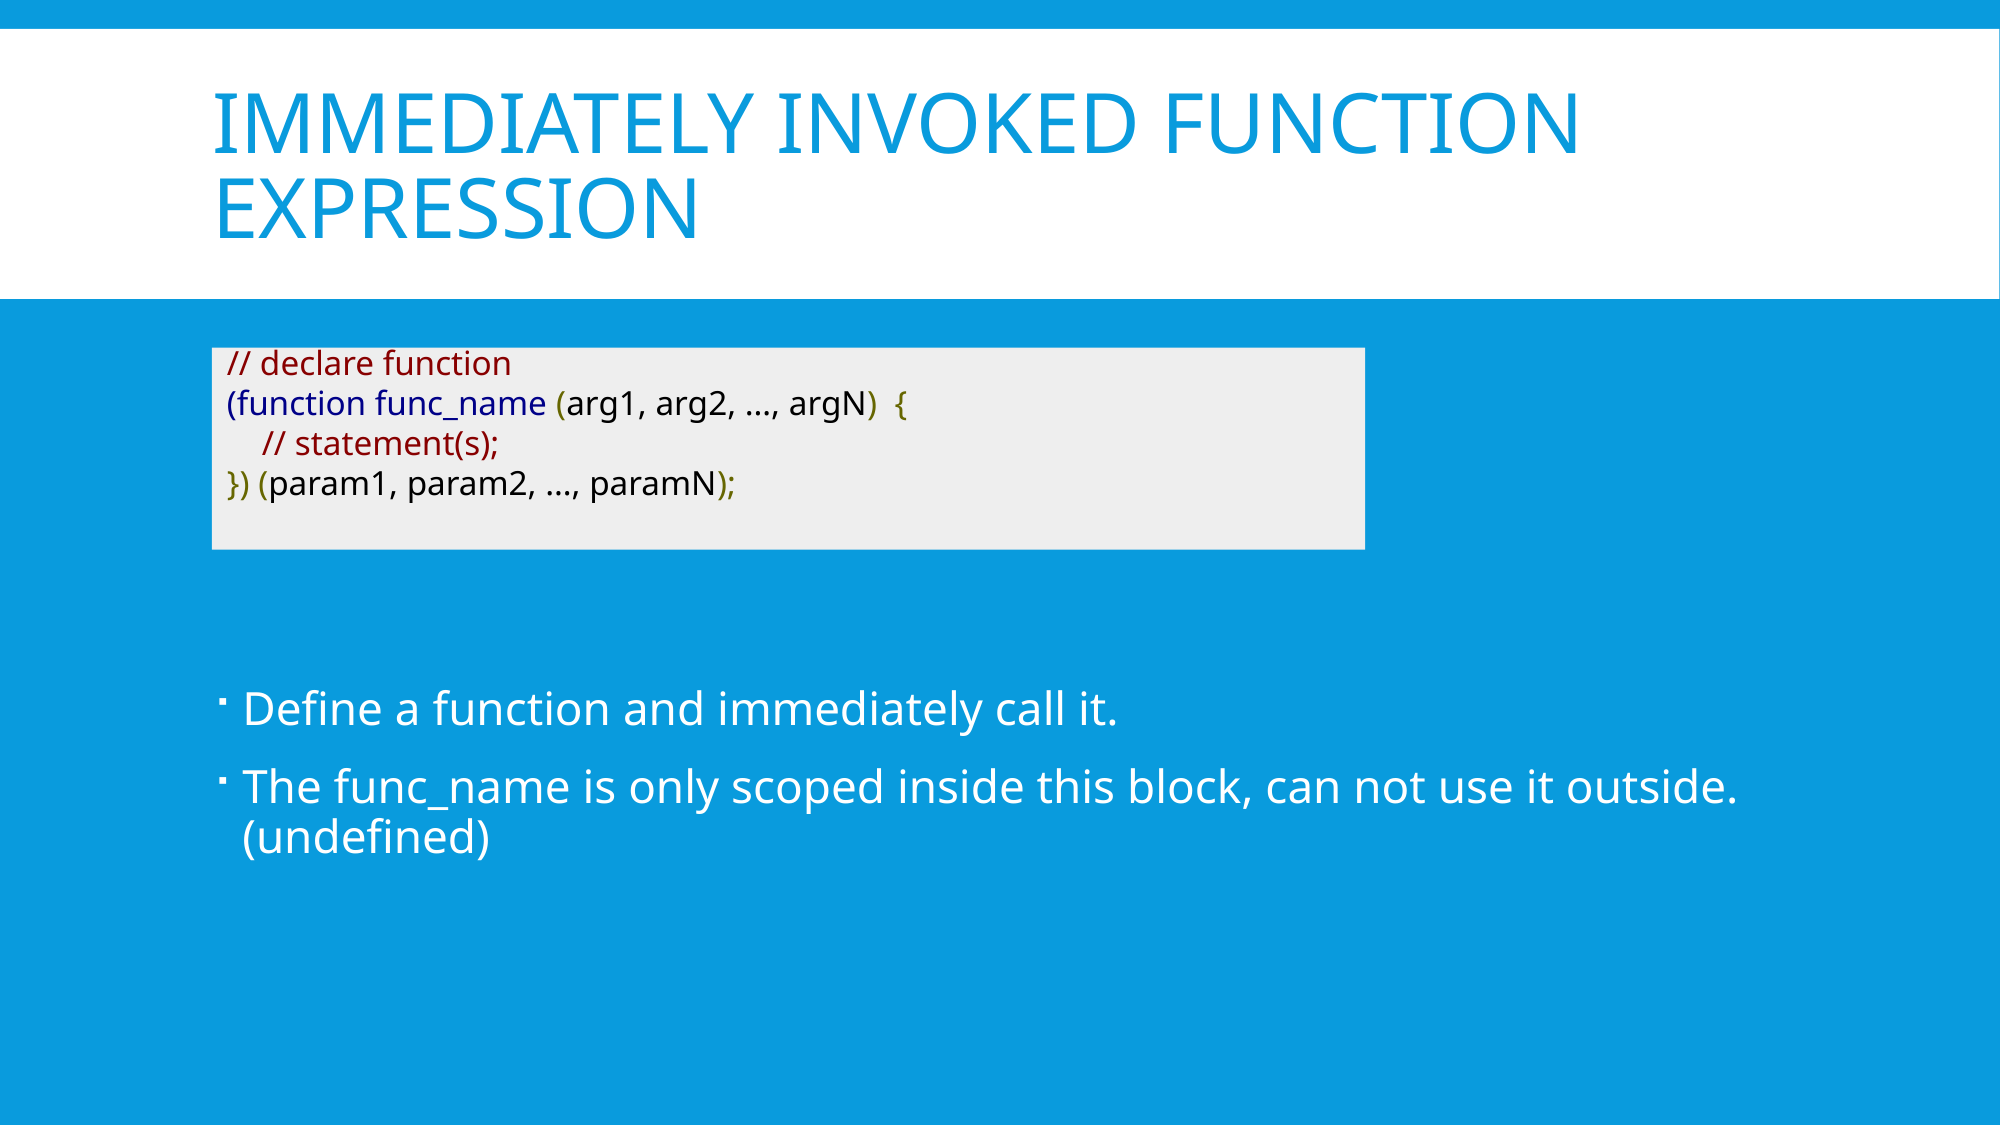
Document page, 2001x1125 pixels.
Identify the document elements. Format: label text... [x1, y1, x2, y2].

list Define a function and immediately call it. The func_name is only scoped inside this block, can not use it outside. (undefined) [197, 678, 1791, 960]
title Immediately invoked function expression [197, 46, 1803, 295]
text_box // declare function (function func_name (arg1, arg2, …, argN) { // statement(s); }) (param1, param2, …, paramN); [211, 347, 1366, 550]
